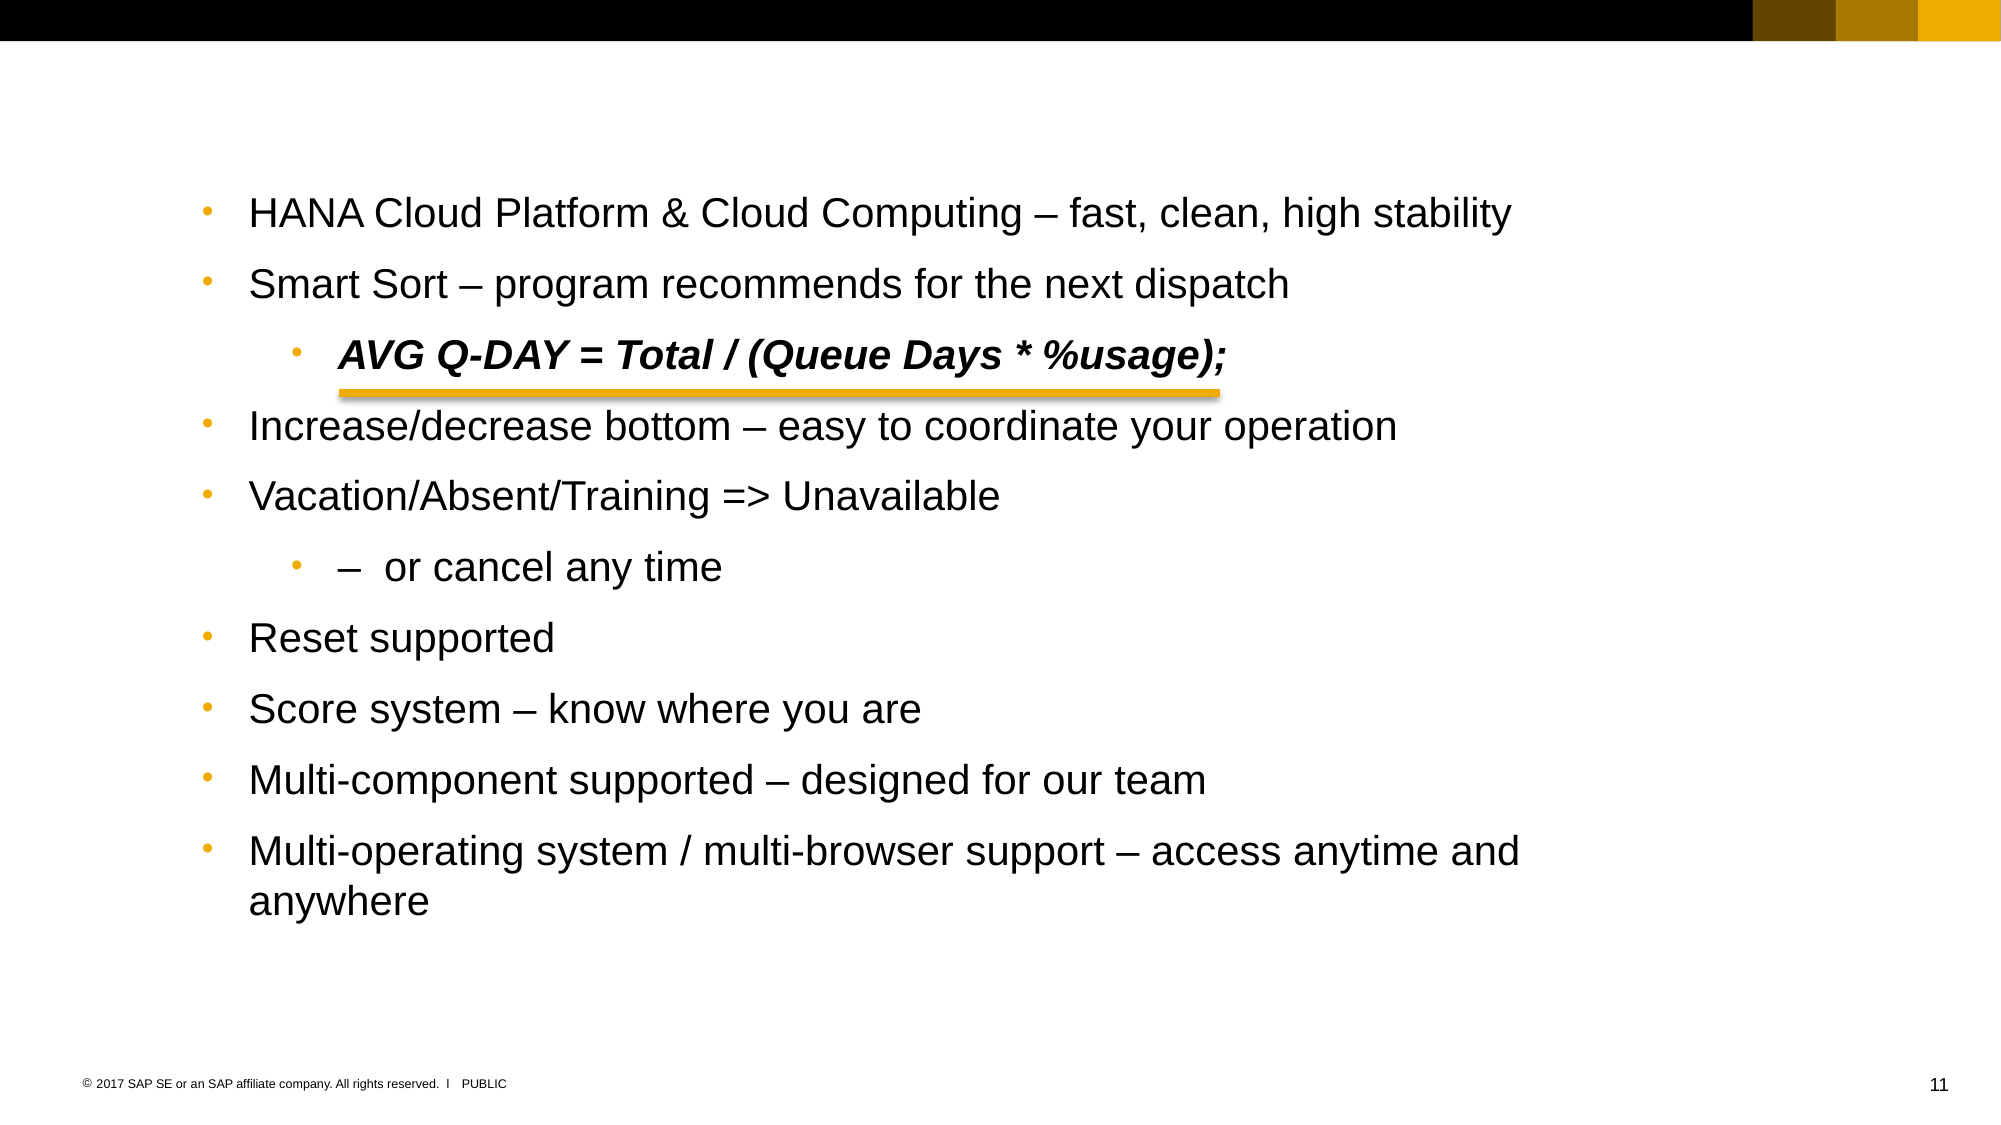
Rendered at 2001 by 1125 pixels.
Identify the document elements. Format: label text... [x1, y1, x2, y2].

text_box HANA Cloud Platform & Cloud Computing – fast, clean, high stability Smart Sort – program recommends for the next dispatch AVG Q-DAY = Total / (Queue Days * %usage); Increase/decrease bottom – easy to coordinate your operation Vacation/Absent/Training => Unavailable – or cancel any time Reset supported Score system – know where you are Multi-component supported – designed for our team Multi-operating system / multi-browser support – access anytime and anywhere [201, 185, 1689, 924]
